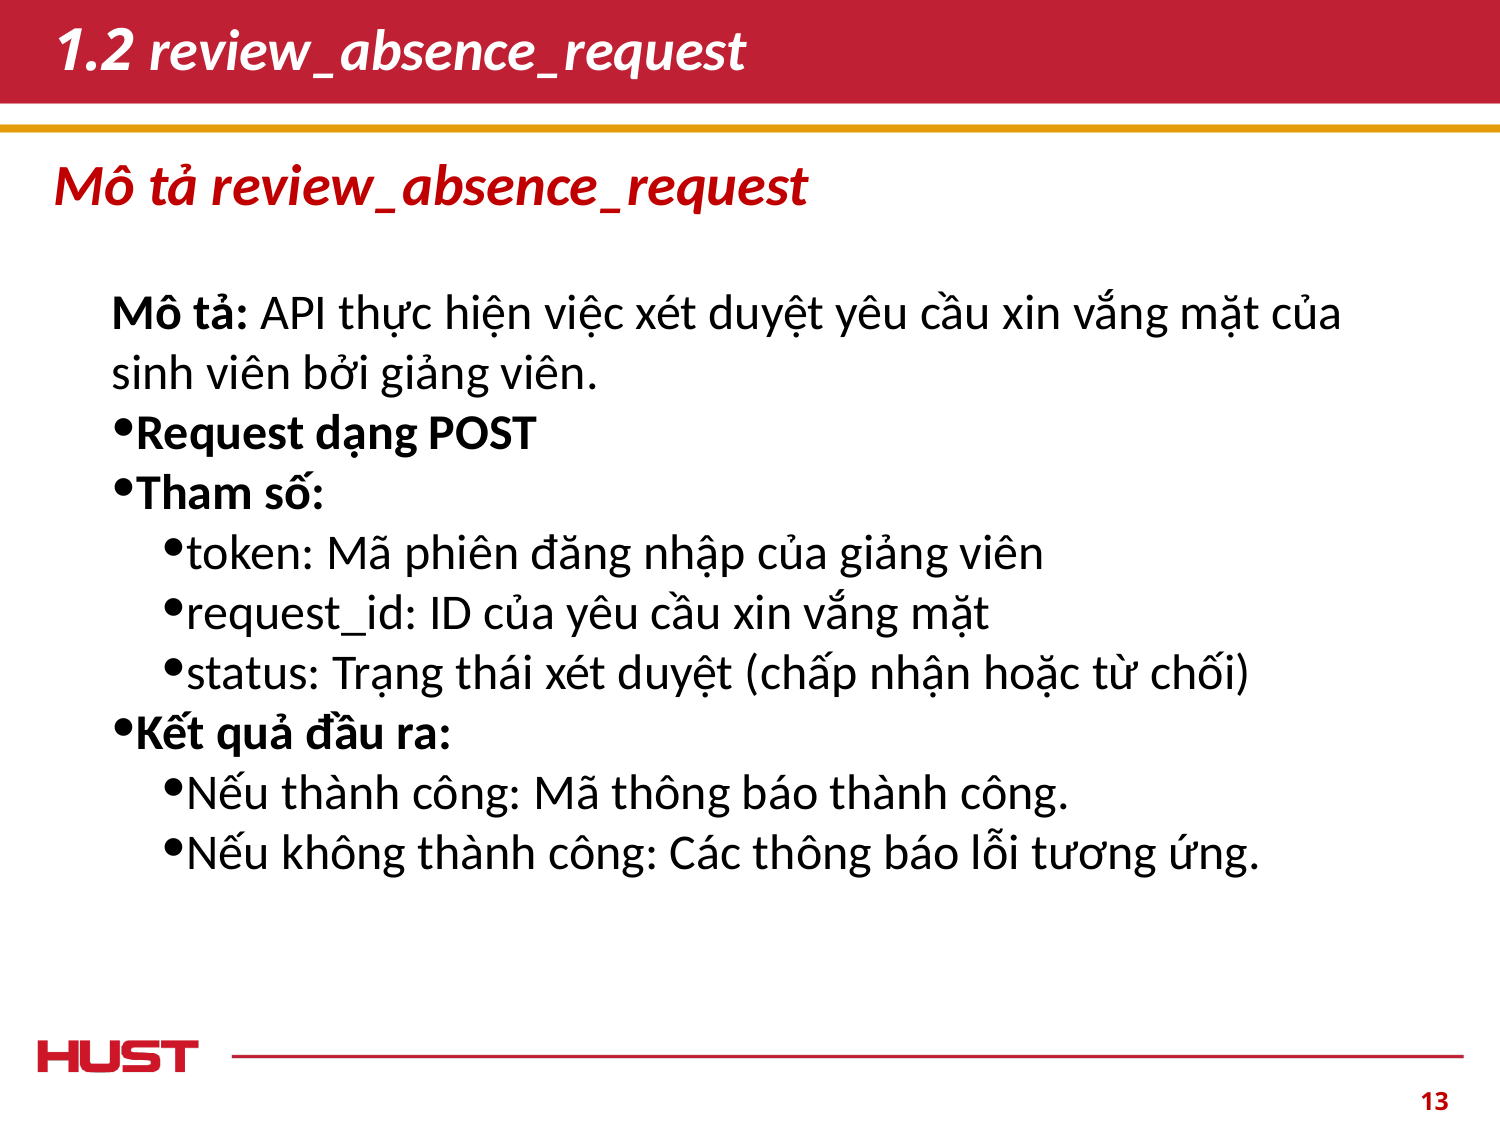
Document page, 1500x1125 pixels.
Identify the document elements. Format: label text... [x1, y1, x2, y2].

title 1.2 review_absence_request [38, 12, 1462, 87]
text_box Mô tả review_absence_request [38, 140, 982, 234]
text_box Mô tả: API thực hiện việc xét duyệt yêu cầu xin vắng mặt của sinh viên bởi giảng viên. Request dạng POST Tham số: token: Mã phiên đăng nhập của giảng viên request_id: ID của yêu cầu xin vắng mặt status: Trạng thái xét duyệt (chấp nhận hoặc từ chối) Kết quả đầu ra: Nếu thành công: Mã thông báo thành công. Nếu không thành công: Các thông báo lỗi tương ứng. [96, 271, 1404, 947]
picture [0, 0, 1500, 1125]
slide_number ‹#› [1126, 1078, 1464, 1125]
